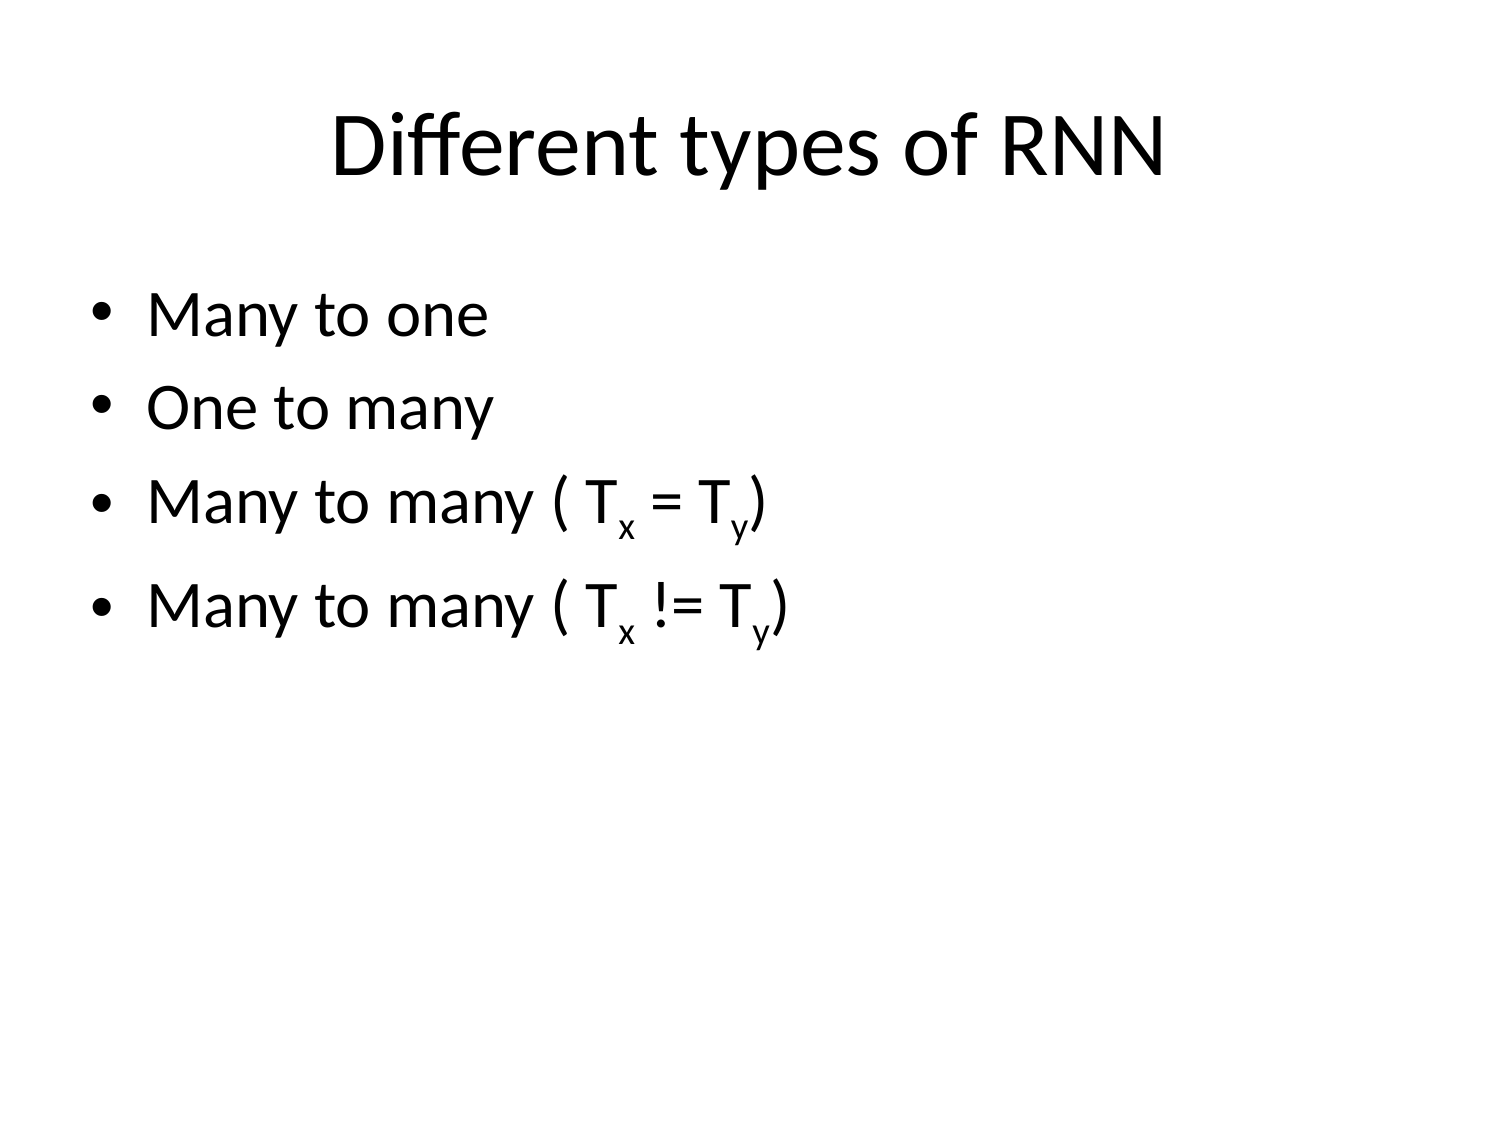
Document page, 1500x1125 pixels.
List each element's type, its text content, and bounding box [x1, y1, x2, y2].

title Different types of RNN [75, 45, 1425, 233]
list Many to one One to many Many to many ( Tx = Ty) Many to many ( Tx != Ty) [75, 262, 1425, 1005]
